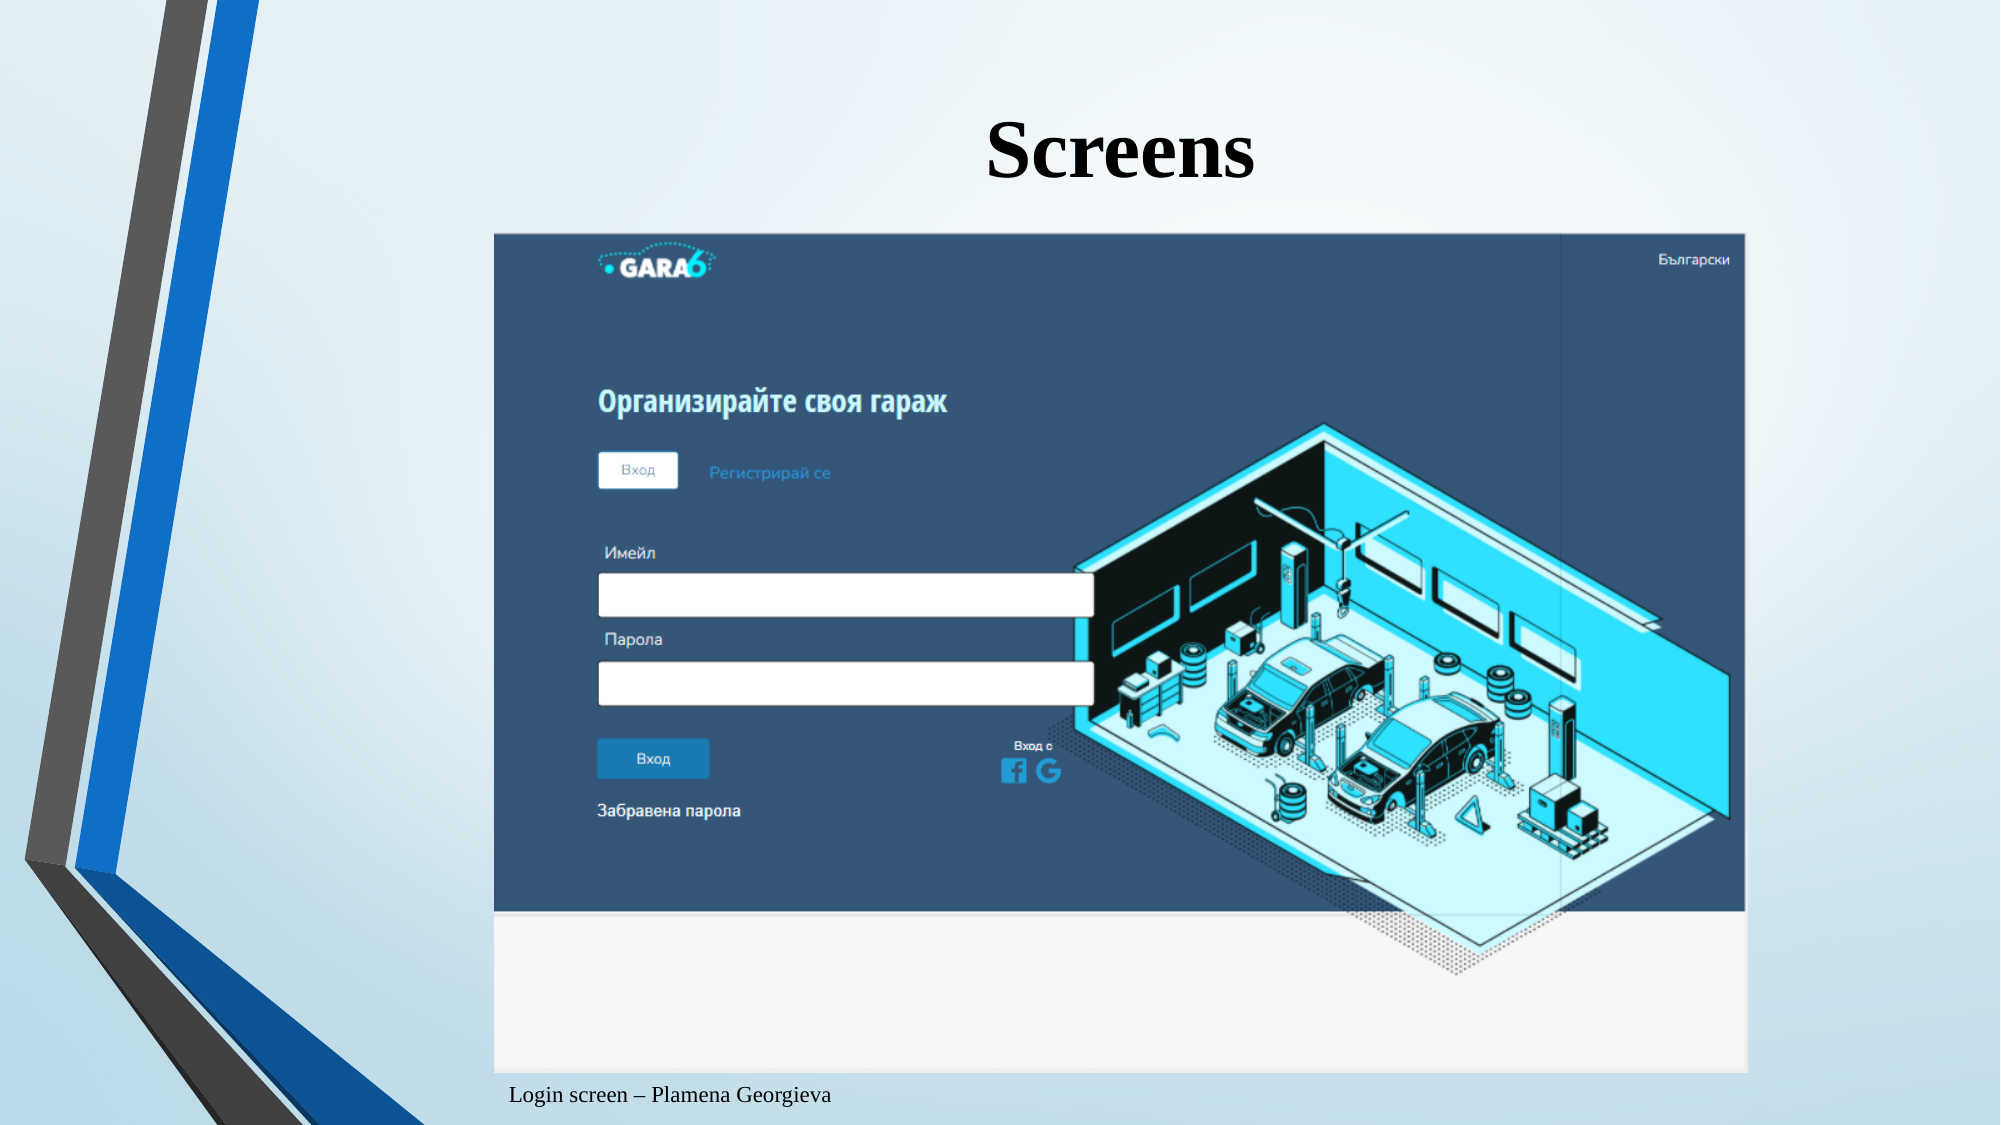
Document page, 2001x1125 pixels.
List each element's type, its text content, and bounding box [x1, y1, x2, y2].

title Screens [299, 0, 1943, 288]
picture [493, 232, 1749, 1073]
text_box Login screen – Plamena Georgieva [494, 1073, 1304, 1115]
